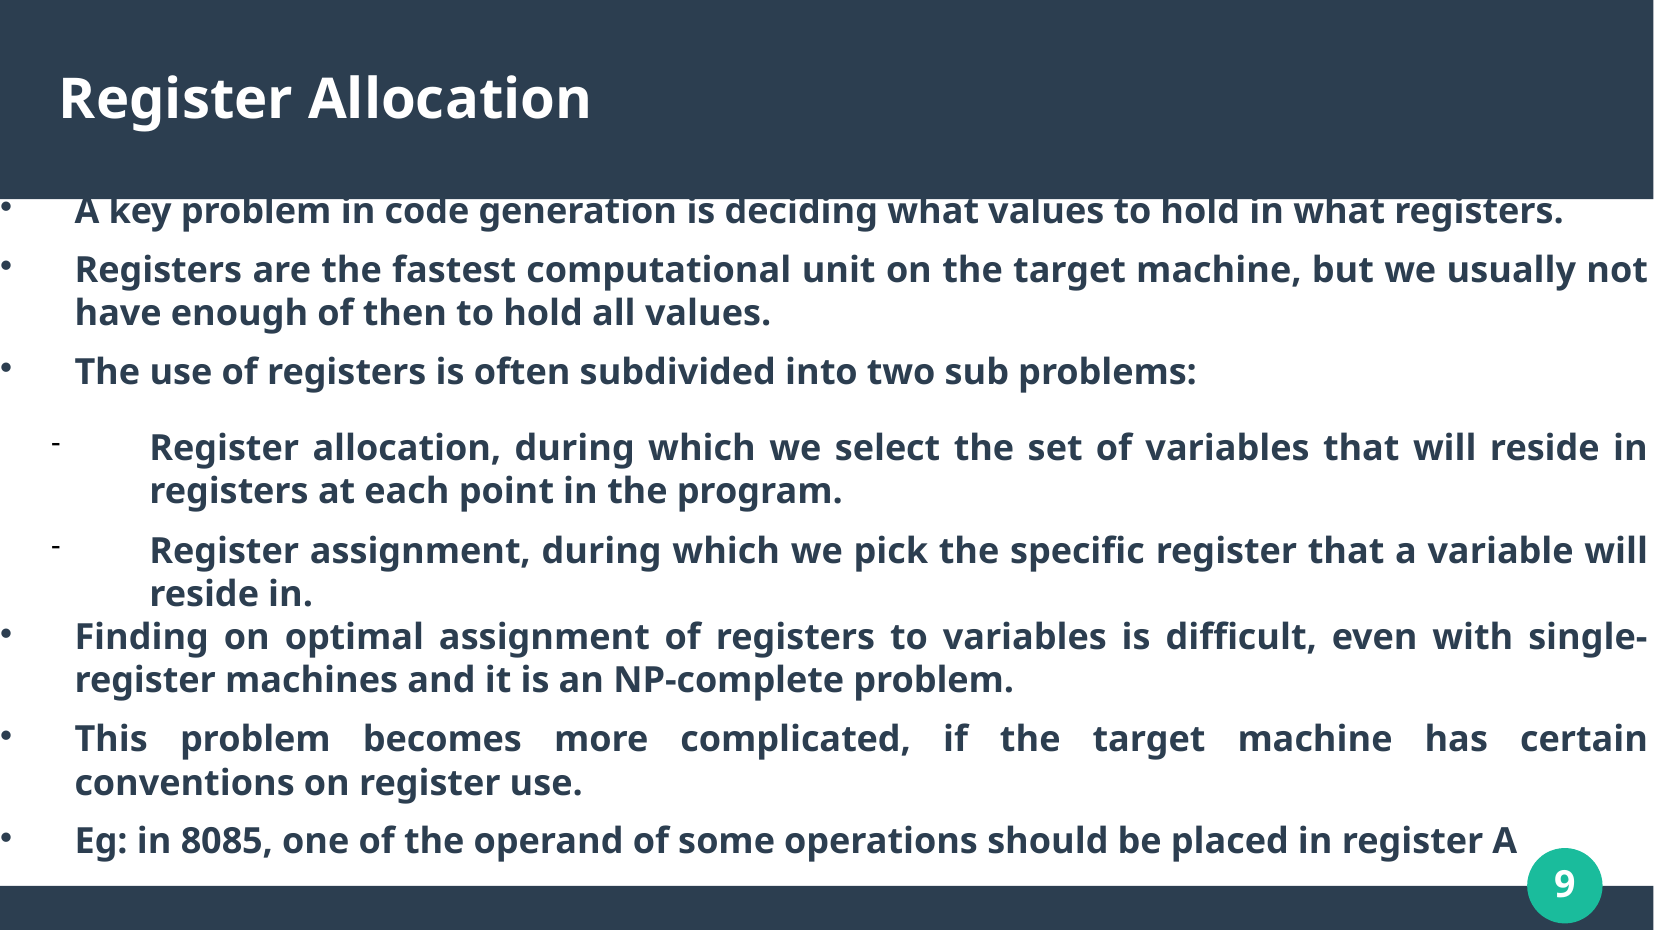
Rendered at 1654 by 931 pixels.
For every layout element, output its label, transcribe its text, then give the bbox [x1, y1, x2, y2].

list A key problem in code generation is deciding what values to hold in what registers. Registers are the fastest computational unit on the target machine, but we usually not have enough of then to hold all values. The use of registers is often subdivided into two sub problems: Register allocation, during which we select the set of variables that will reside in registers at each point in the program. Register assignment, during which we pick the specific register that a variable will reside in. Finding on optimal assignment of registers to variables is difficult, even with single- register machines and it is an NP-complete problem. This problem becomes more complicated, if the target machine has certain conventions on register use. Eg: in 8085, one of the operand of some operations should be placed in register A [0, 187, 1650, 864]
title Register Allocation [59, 37, 1595, 155]
